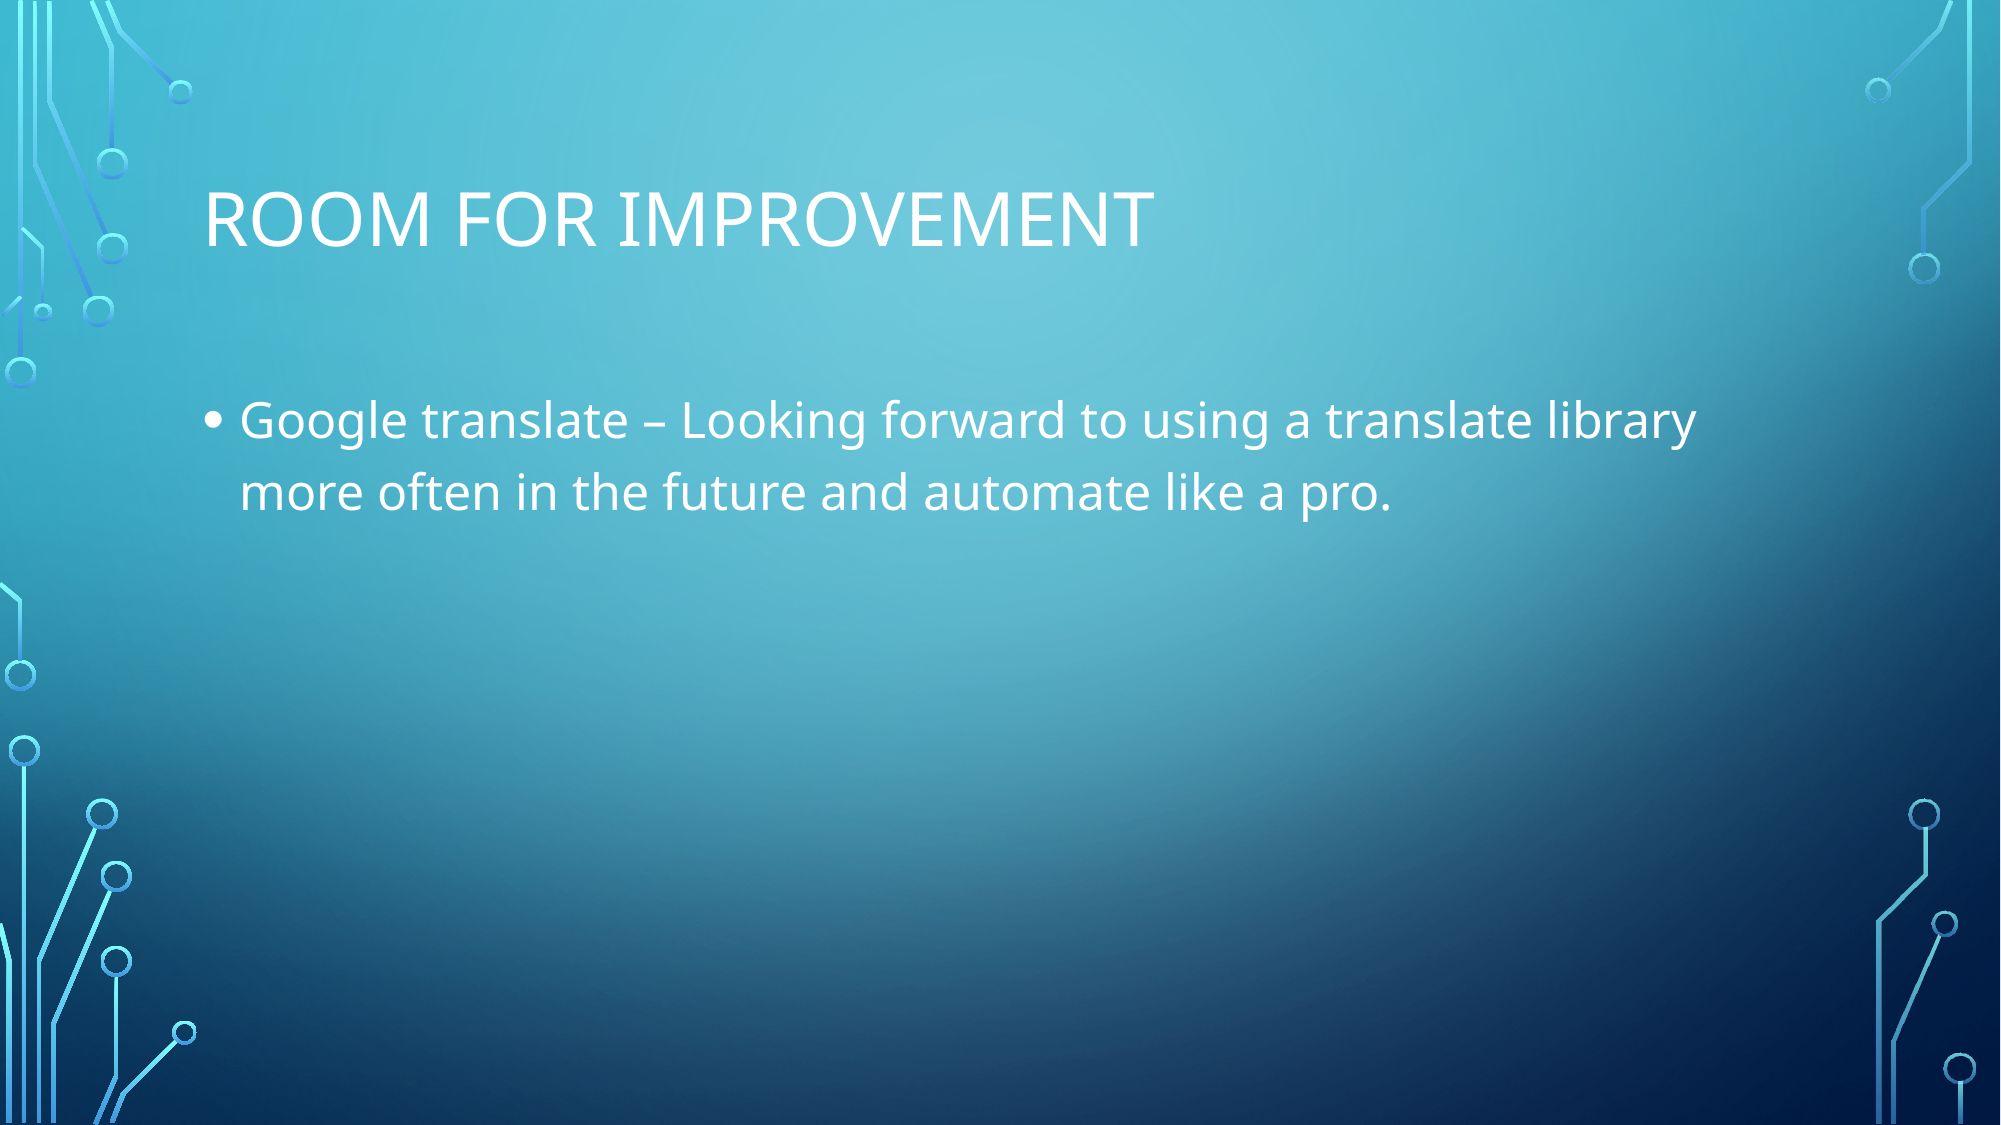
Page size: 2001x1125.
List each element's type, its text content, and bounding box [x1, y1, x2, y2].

list Google translate – Looking forward to using a translate library more often in the future and automate like a pro. [187, 369, 1813, 950]
title Room for improvement [187, 101, 1813, 344]
